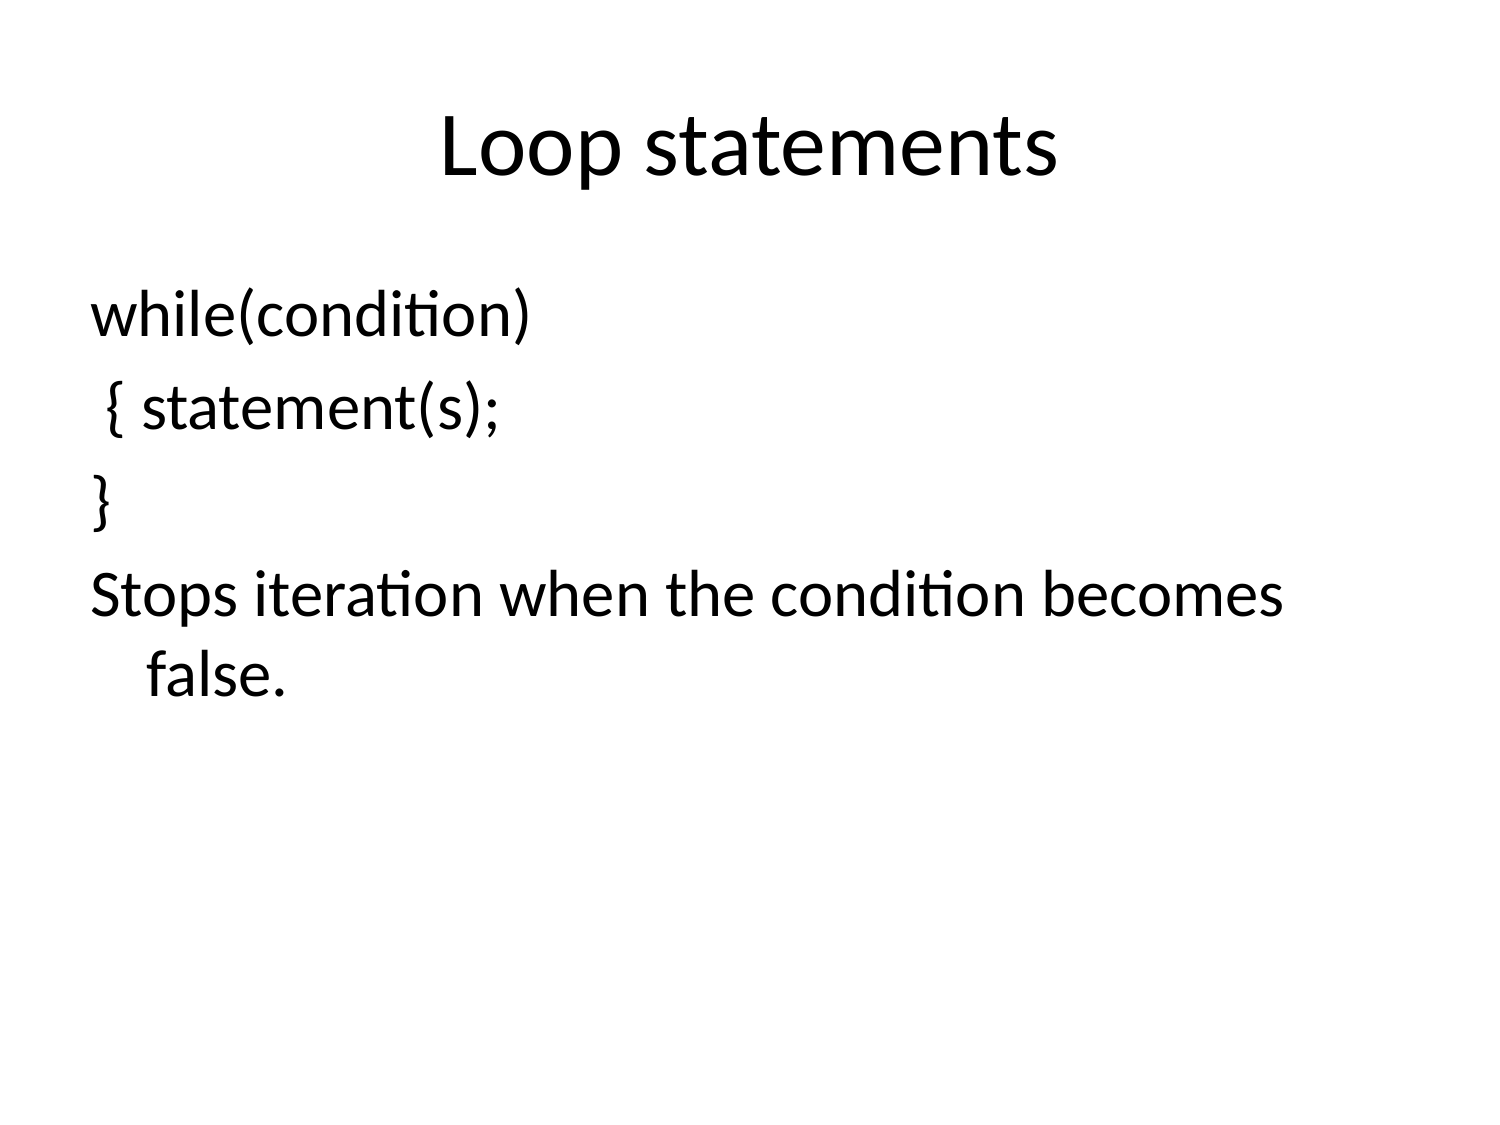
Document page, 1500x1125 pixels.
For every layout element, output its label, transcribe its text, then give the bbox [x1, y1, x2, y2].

title Loop statements [75, 45, 1425, 233]
list while(condition) { statement(s); } Stops iteration when the condition becomes false. [75, 262, 1425, 1005]
